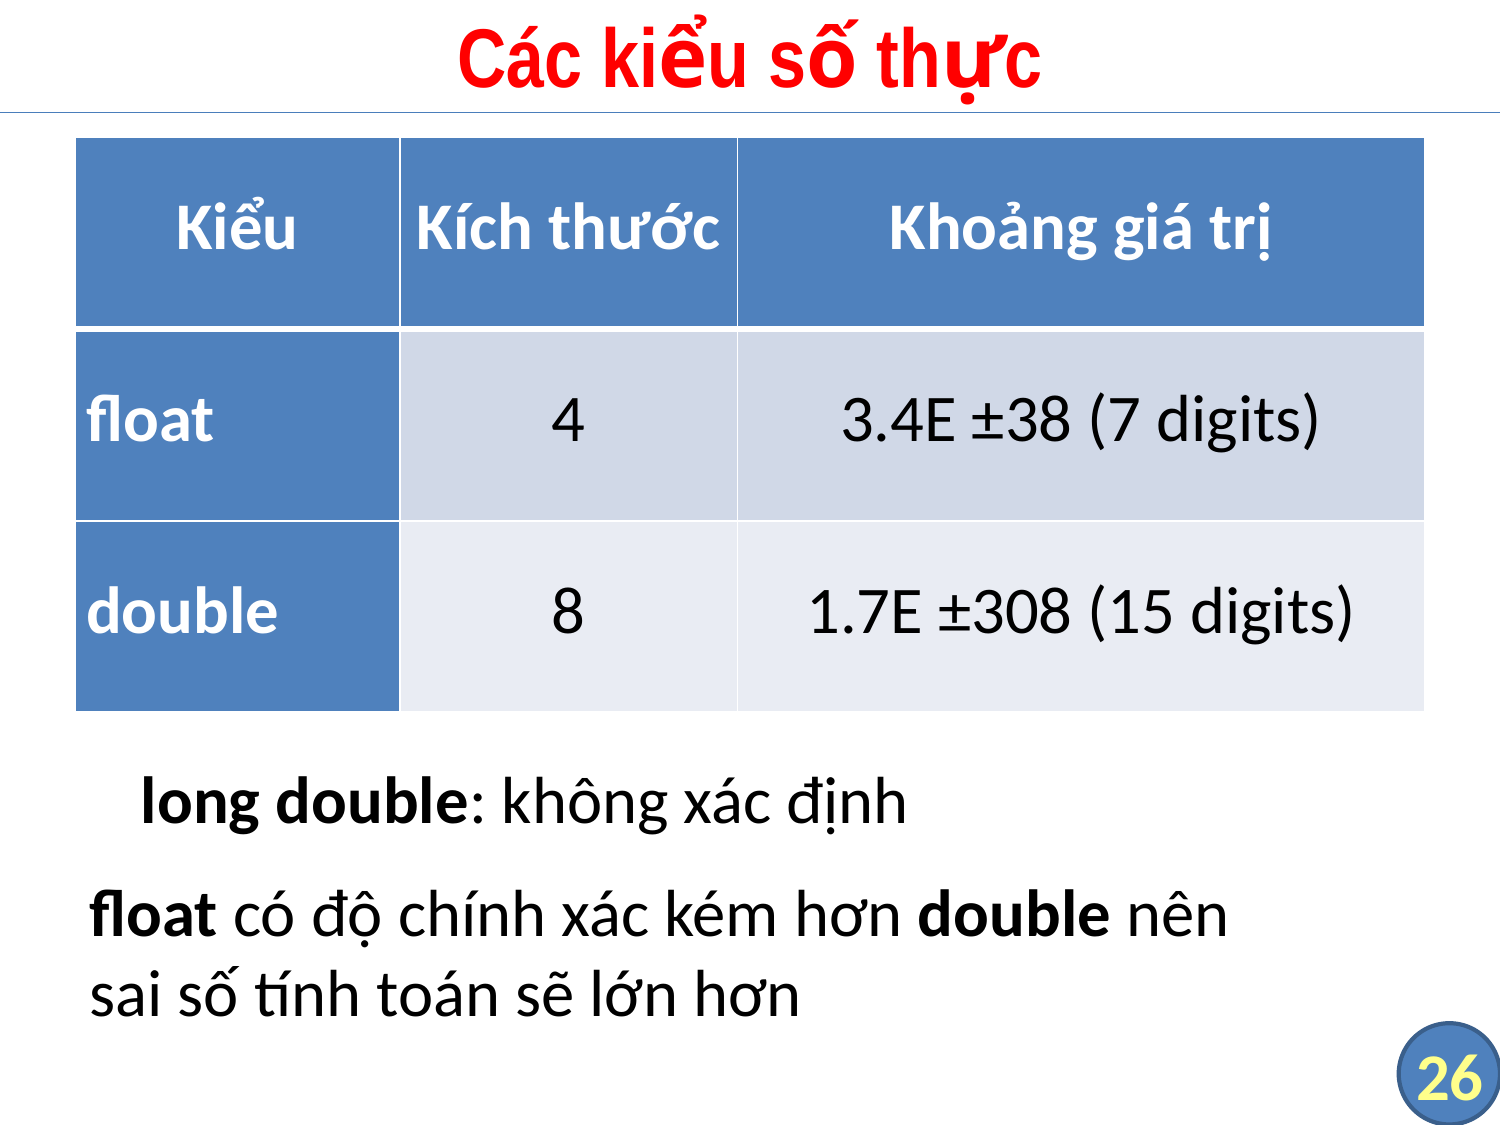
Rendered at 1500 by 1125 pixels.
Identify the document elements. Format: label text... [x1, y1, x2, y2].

table_header Khoảng giá trị [738, 138, 1424, 326]
text_box long double: không xác định [126, 749, 924, 845]
table_header Kiểu [76, 138, 399, 326]
table_cell 1.7E ±308 (15 digits) [738, 522, 1424, 711]
table_cell double [76, 522, 399, 711]
table_cell 3.4E ±38 (7 digits) [738, 332, 1424, 520]
table_cell 4 [401, 332, 737, 520]
slide_number 26 [1399, 1023, 1500, 1125]
title Các kiểu số thực [0, 0, 1500, 113]
table_cell float [76, 332, 399, 520]
table_header Kích thước [401, 138, 737, 326]
text_box float có độ chính xác kém hơn double nên sai số tính toán sẽ lớn hơn [74, 862, 1288, 1038]
table_cell 8 [401, 522, 737, 711]
